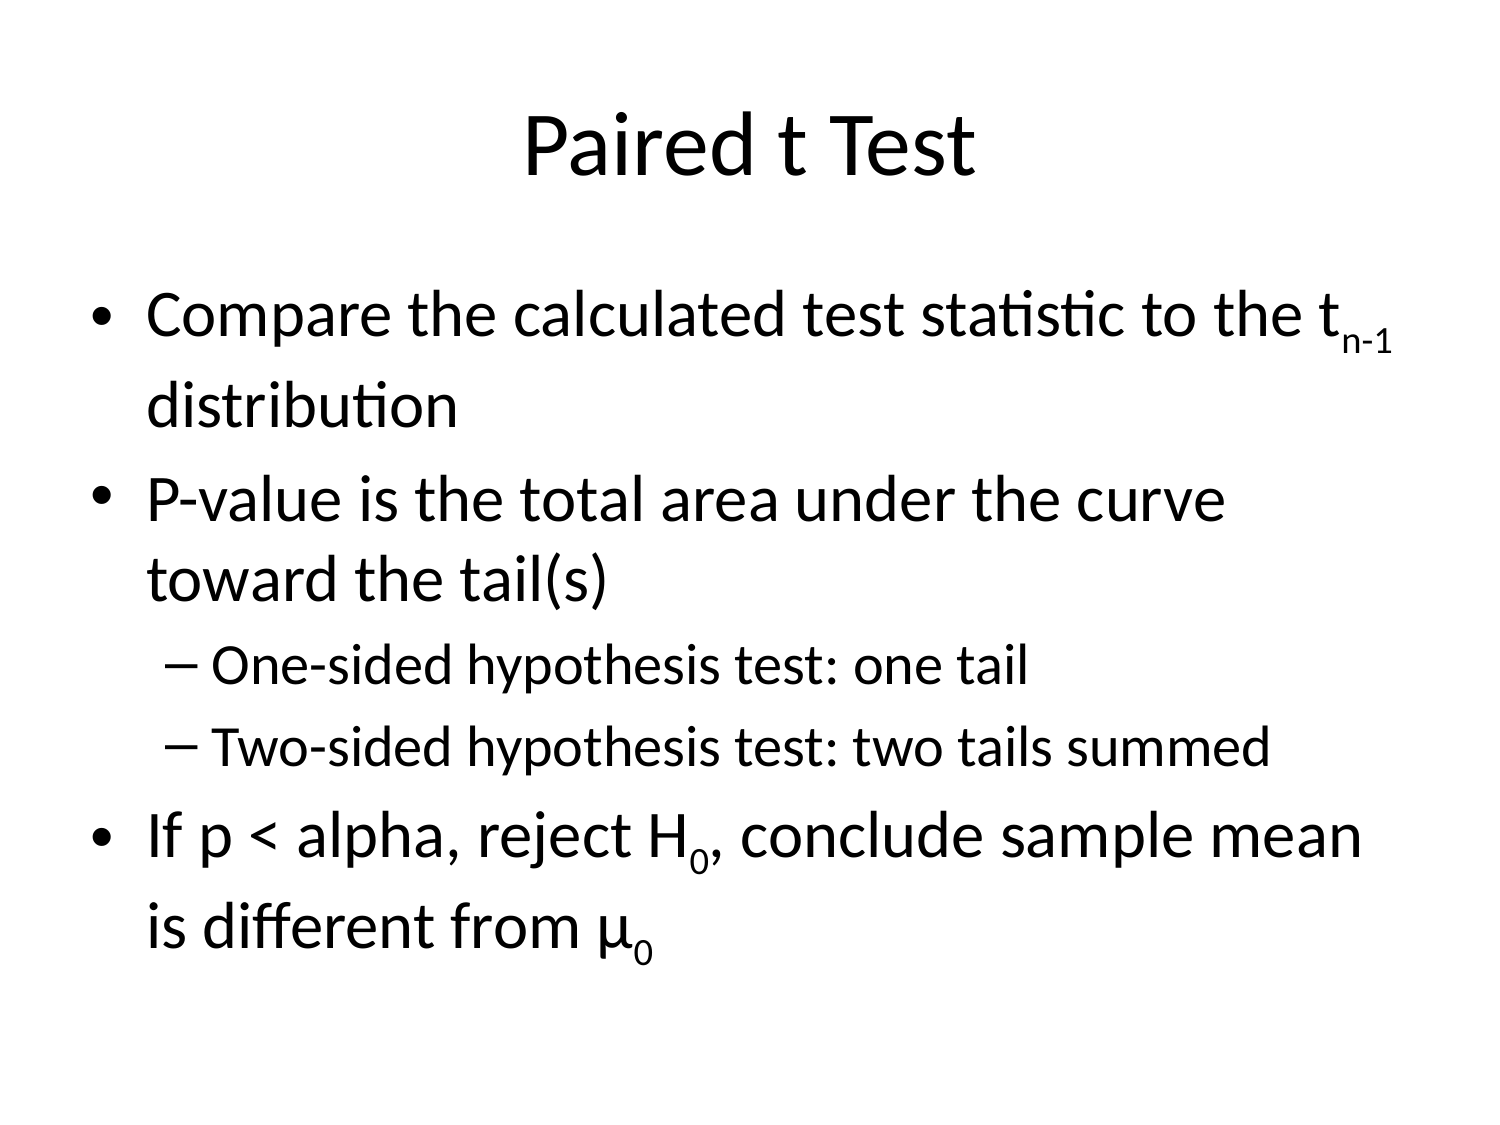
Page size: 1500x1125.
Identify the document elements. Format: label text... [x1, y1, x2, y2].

list Compare the calculated test statistic to the tn-1 distribution P-value is the total area under the curve toward the tail(s) One-sided hypothesis test: one tail Two-sided hypothesis test: two tails summed If p < alpha, reject H0, conclude sample mean is different from μ0 [75, 262, 1425, 1001]
title Paired t Test [75, 45, 1425, 233]
